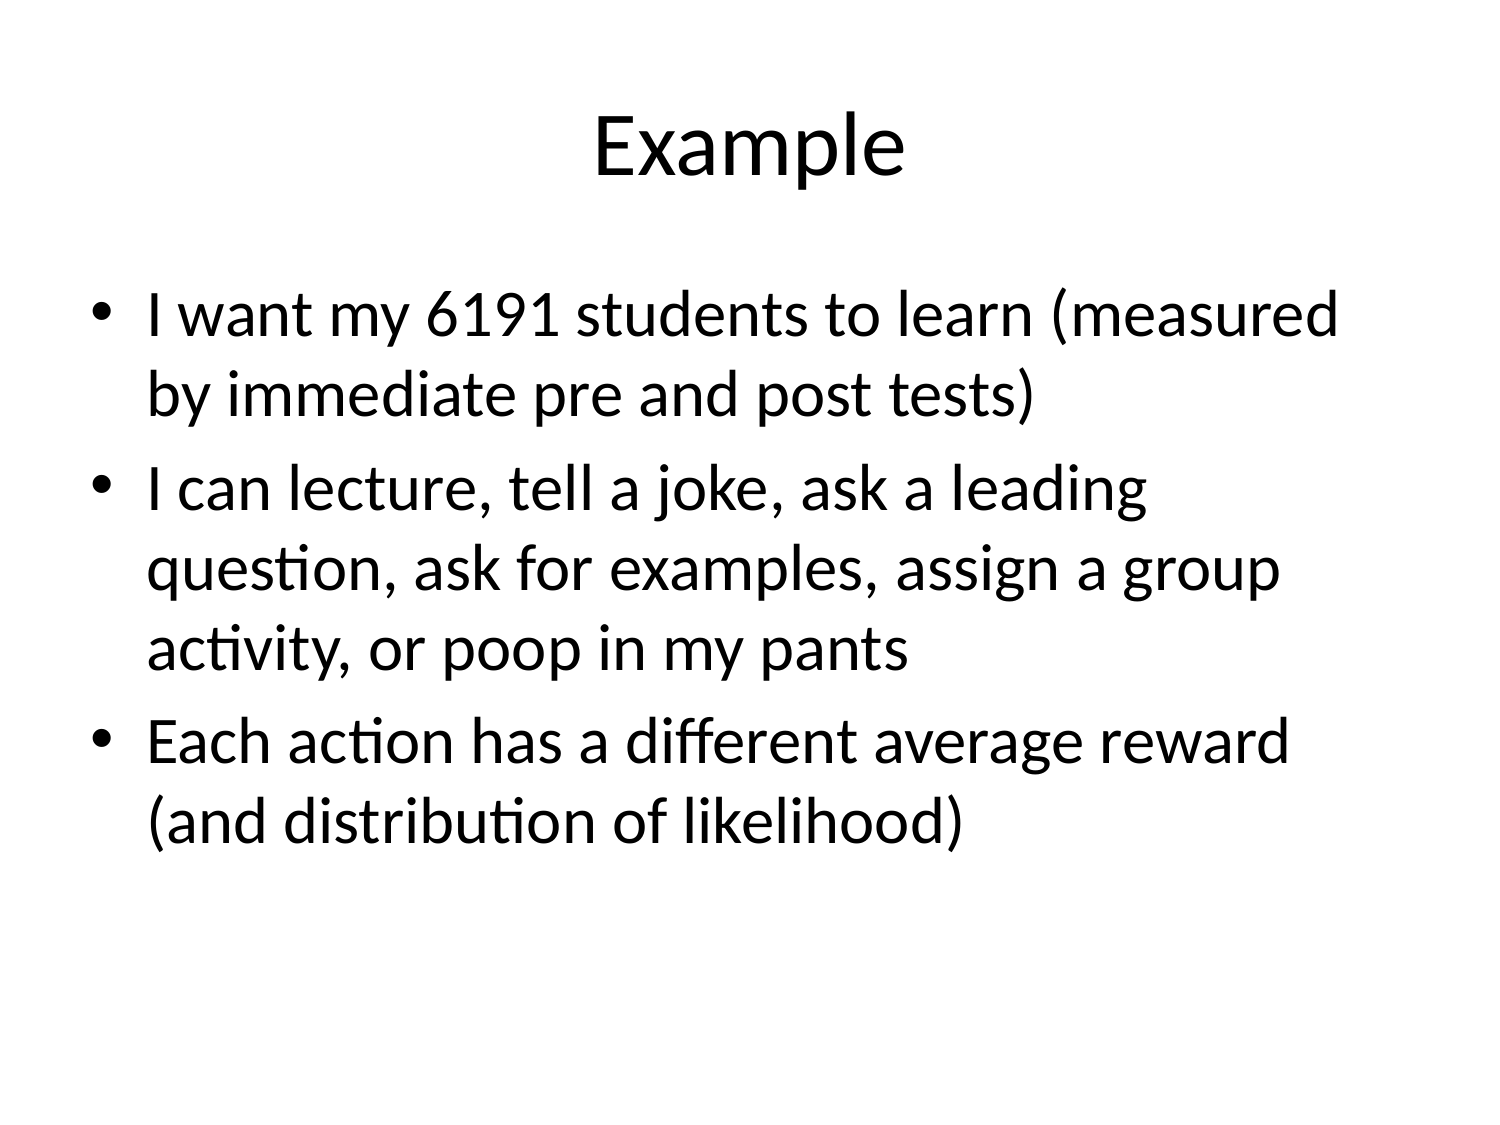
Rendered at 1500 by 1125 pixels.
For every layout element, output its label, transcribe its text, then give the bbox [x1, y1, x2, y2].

list I want my 6191 students to learn (measured by immediate pre and post tests) I can lecture, tell a joke, ask a leading question, ask for examples, assign a group activity, or poop in my pants Each action has a different average reward (and distribution of likelihood) [75, 262, 1425, 1005]
title Example [75, 45, 1425, 233]
